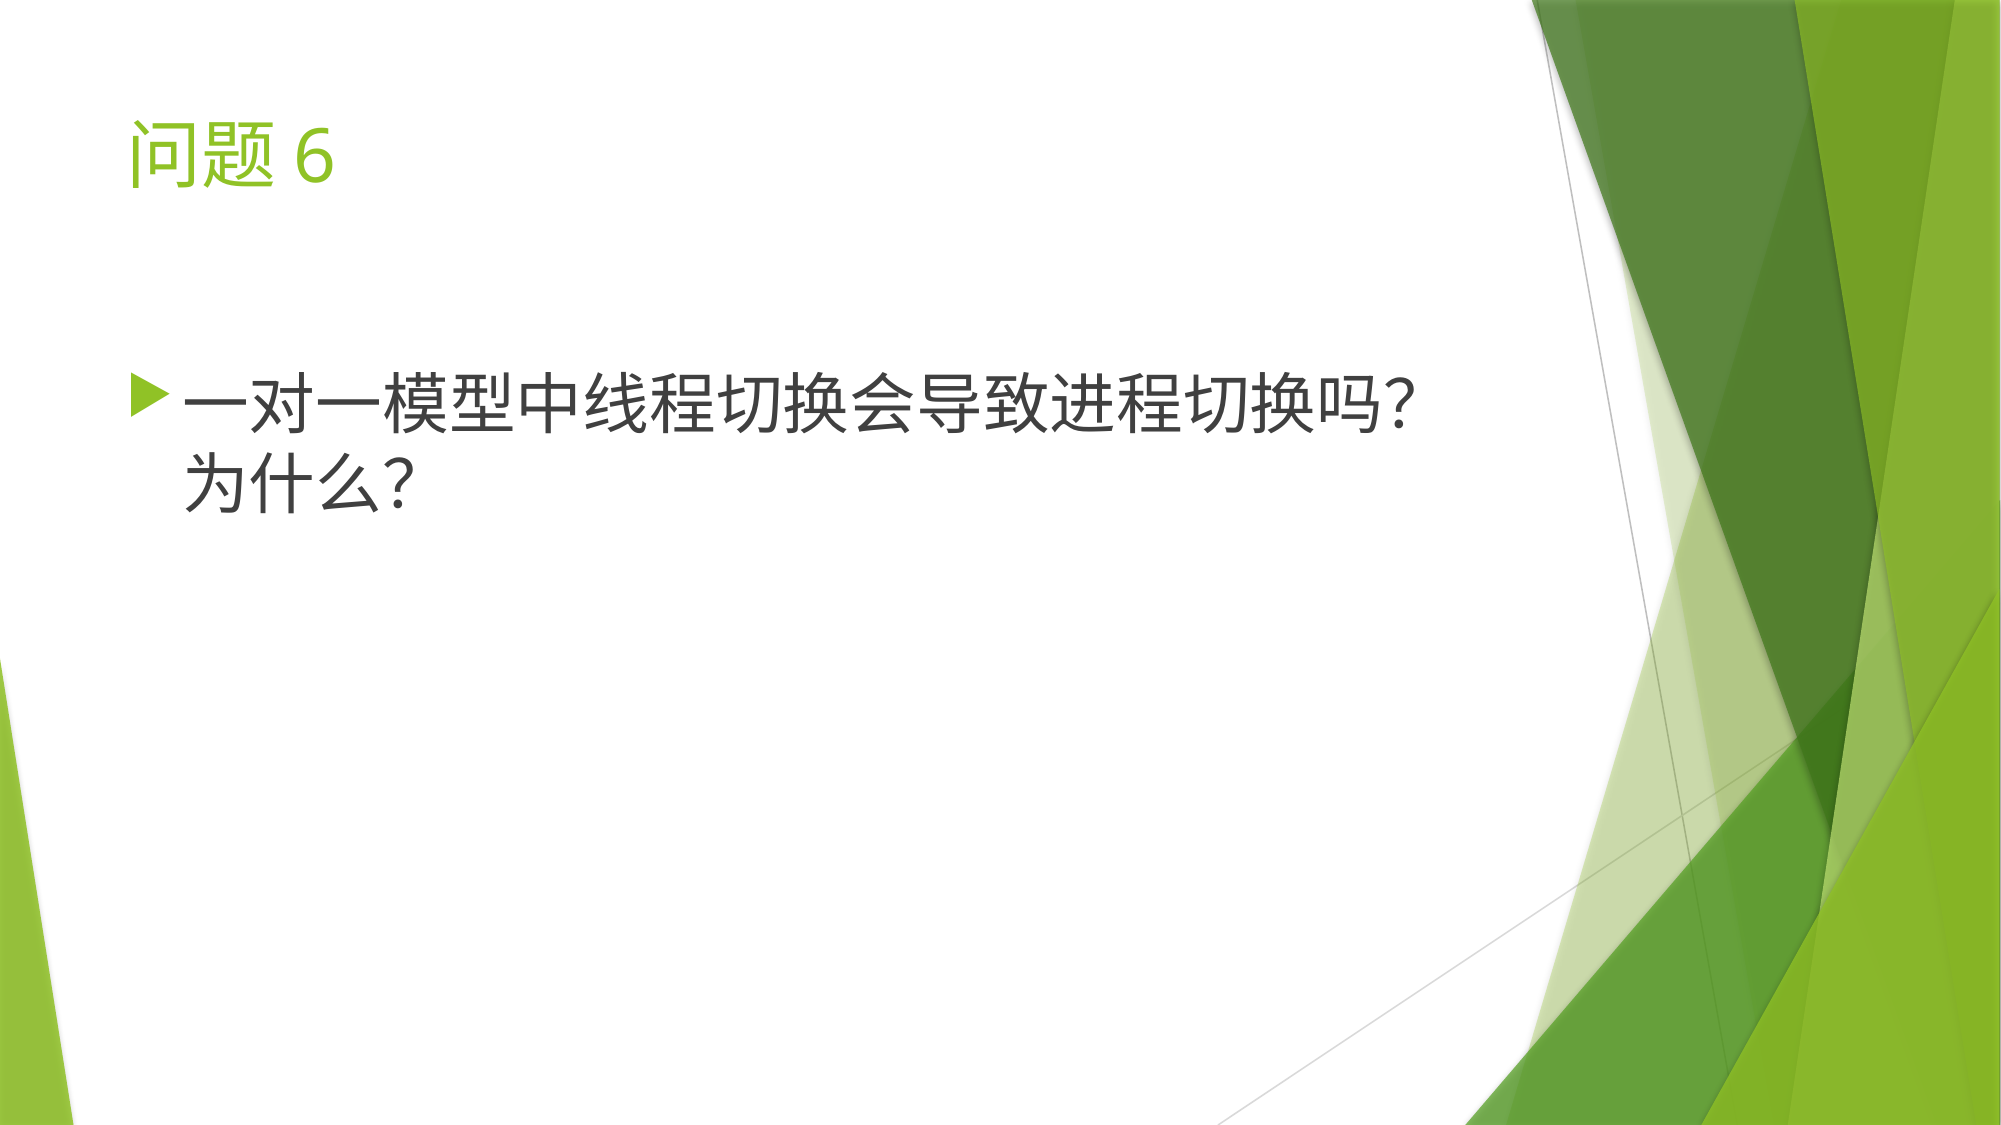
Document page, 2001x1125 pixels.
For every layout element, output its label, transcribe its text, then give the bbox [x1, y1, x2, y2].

list 一对一模型中线程切换会导致进程切换吗？为什么？ [111, 354, 1522, 992]
title 问题6 [111, 99, 1522, 317]
